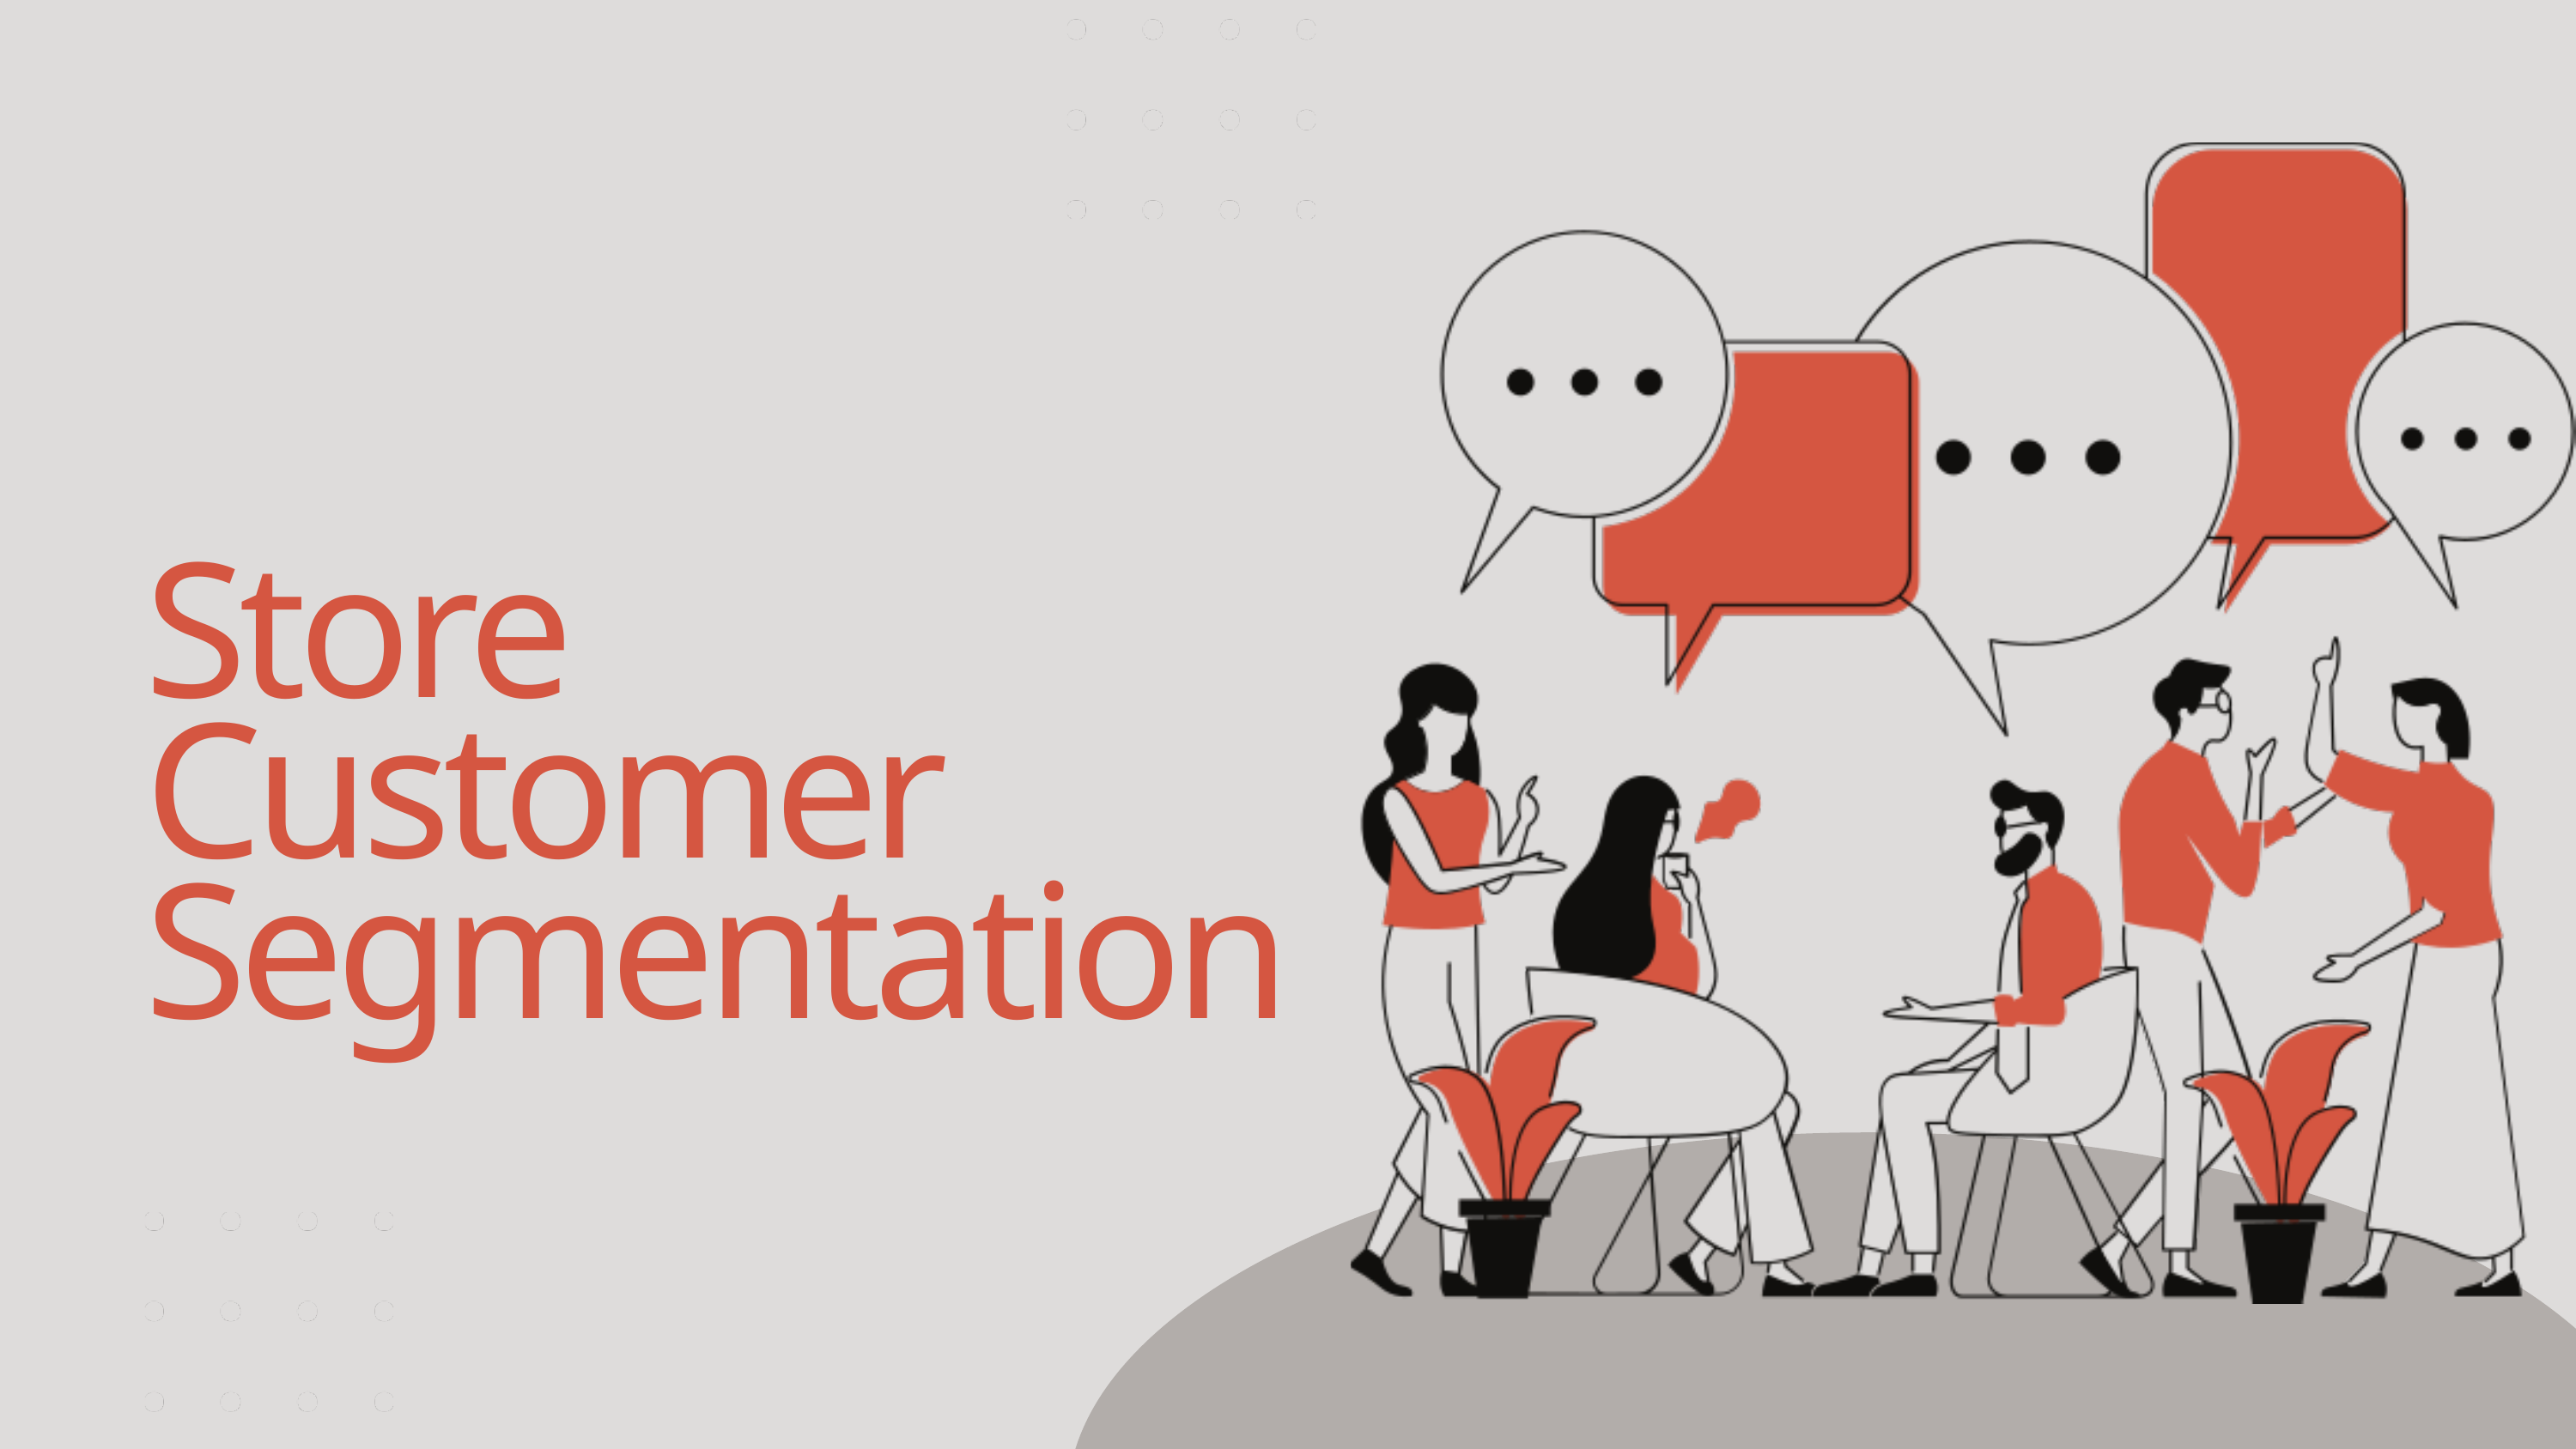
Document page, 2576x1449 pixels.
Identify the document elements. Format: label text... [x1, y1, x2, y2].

text_box [144, 1212, 394, 1449]
text_box Store Customer Segmentation [144, 573, 1371, 1057]
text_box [1066, 1131, 2576, 1449]
text_box [1350, 142, 2576, 1130]
text_box [1066, 0, 1316, 221]
